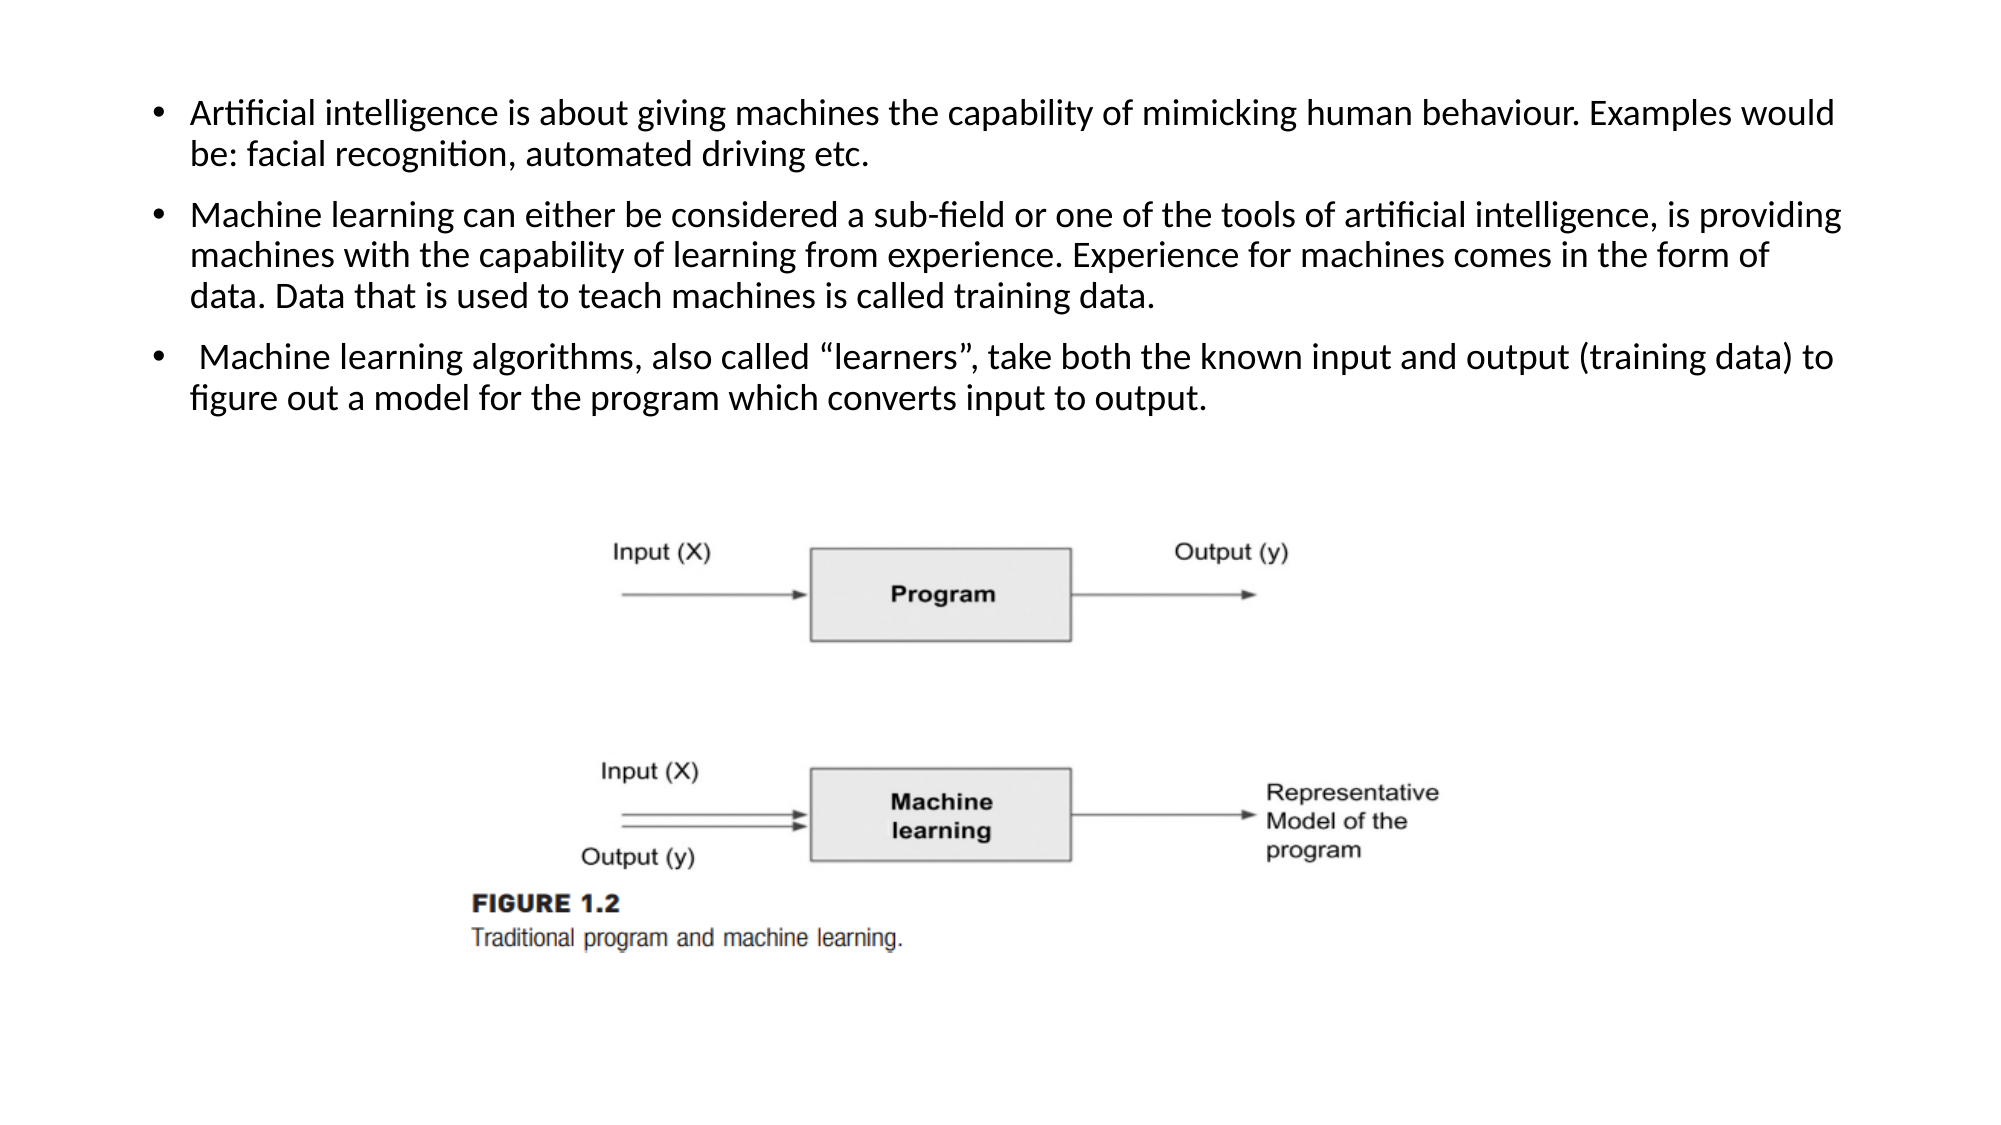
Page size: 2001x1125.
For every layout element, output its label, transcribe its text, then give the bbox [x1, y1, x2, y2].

list Artificial intelligence is about giving machines the capability of mimicking human behaviour. Examples would be: facial recognition, automated driving etc. Machine learning can either be considered a sub-field or one of the tools of artificial intelligence, is providing machines with the capability of learning from experience. Experience for machines comes in the form of data. Data that is used to teach machines is called training data. Machine learning algorithms, also called “learners”, take both the known input and output (training data) to figure out a model for the program which converts input to output. [137, 85, 1863, 1014]
picture [438, 483, 1449, 953]
